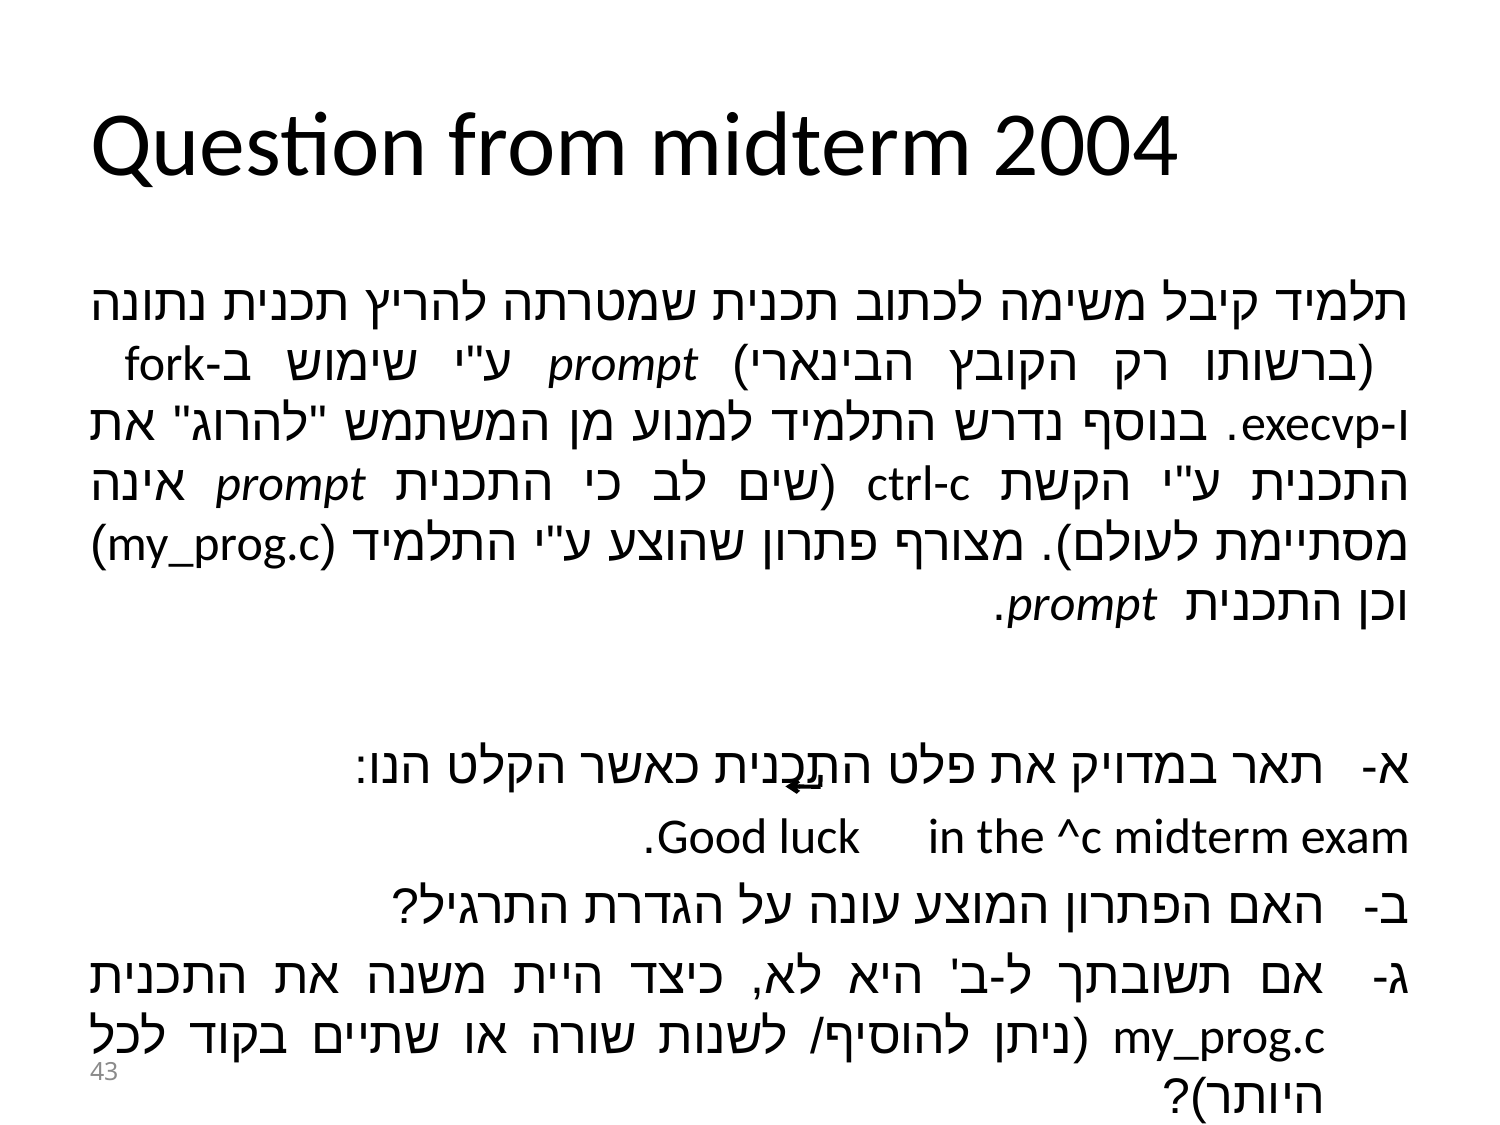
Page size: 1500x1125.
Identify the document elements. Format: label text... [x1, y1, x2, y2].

list תלמיד קיבל משימה לכתוב תכנית שמטרתה להריץ תכנית נתונה (ברשותו רק הקובץ הבינארי) prompt ע"י שימוש ב-fork ו-execvp. בנוסף נדרש התלמיד למנוע מן המשתמש "להרוג" את התכנית ע"י הקשת ctrl-c (שים לב כי התכנית prompt אינה מסתיימת לעולם). מצורף פתרון שהוצע ע"י התלמיד (my_prog.c) וכן התכנית prompt. תאר במדויק את פלט התכנית כאשר הקלט הנו: Good luck in the ^c midterm exam. האם הפתרון המוצע עונה על הגדרת התרגיל? אם תשובתך ל-ב' היא לא, כיצד היית משנה את התכנית my_prog.c (ניתן להוסיף/ לשנות שורה או שתיים בקוד לכל היותר)? [74, 262, 1426, 1006]
slide_number 43 [75, 1042, 425, 1103]
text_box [785, 774, 821, 787]
title Question from midterm 2004 [74, 44, 1426, 233]
